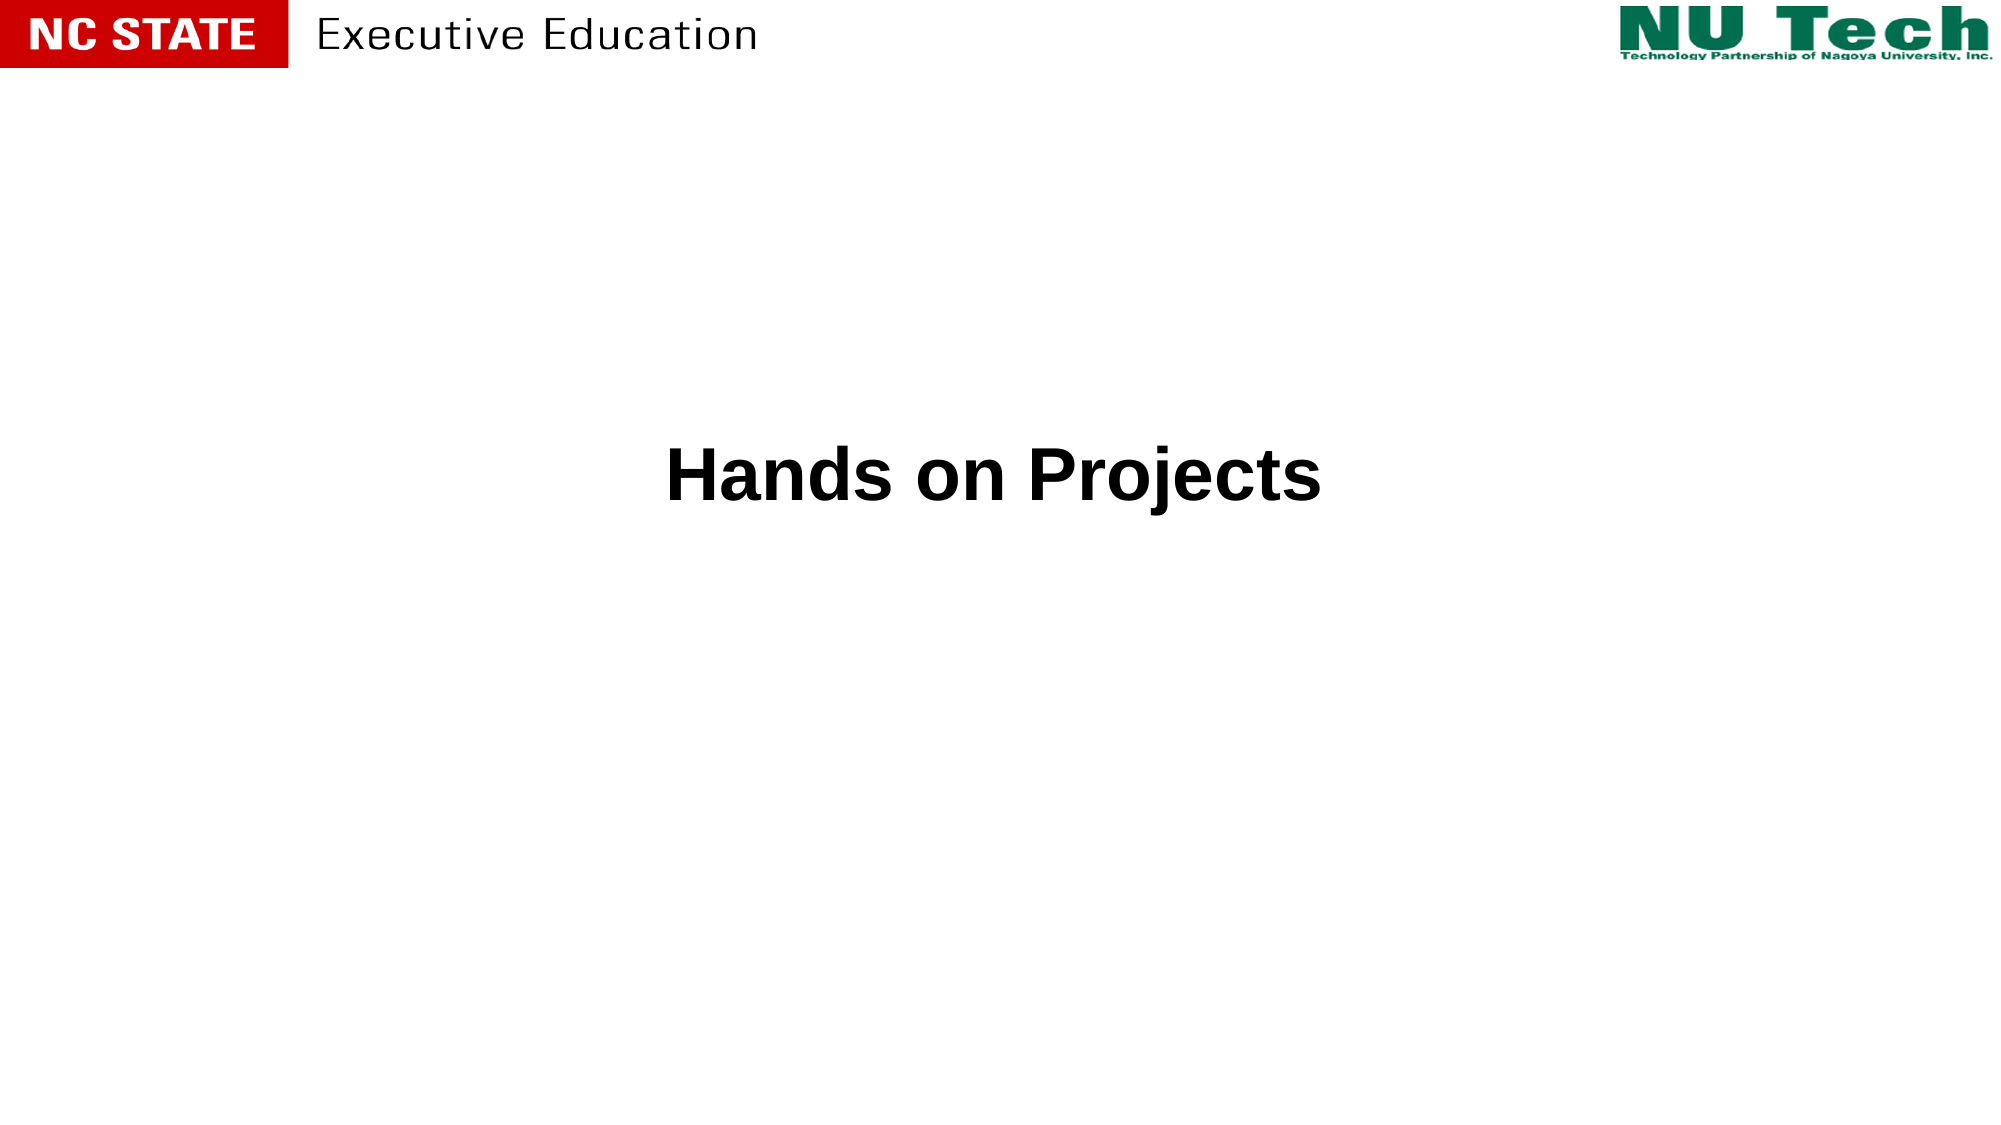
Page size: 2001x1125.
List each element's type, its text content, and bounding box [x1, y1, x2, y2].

picture [0, 0, 782, 68]
picture [1619, 6, 1993, 60]
title Hands on Projects [144, 349, 1845, 591]
